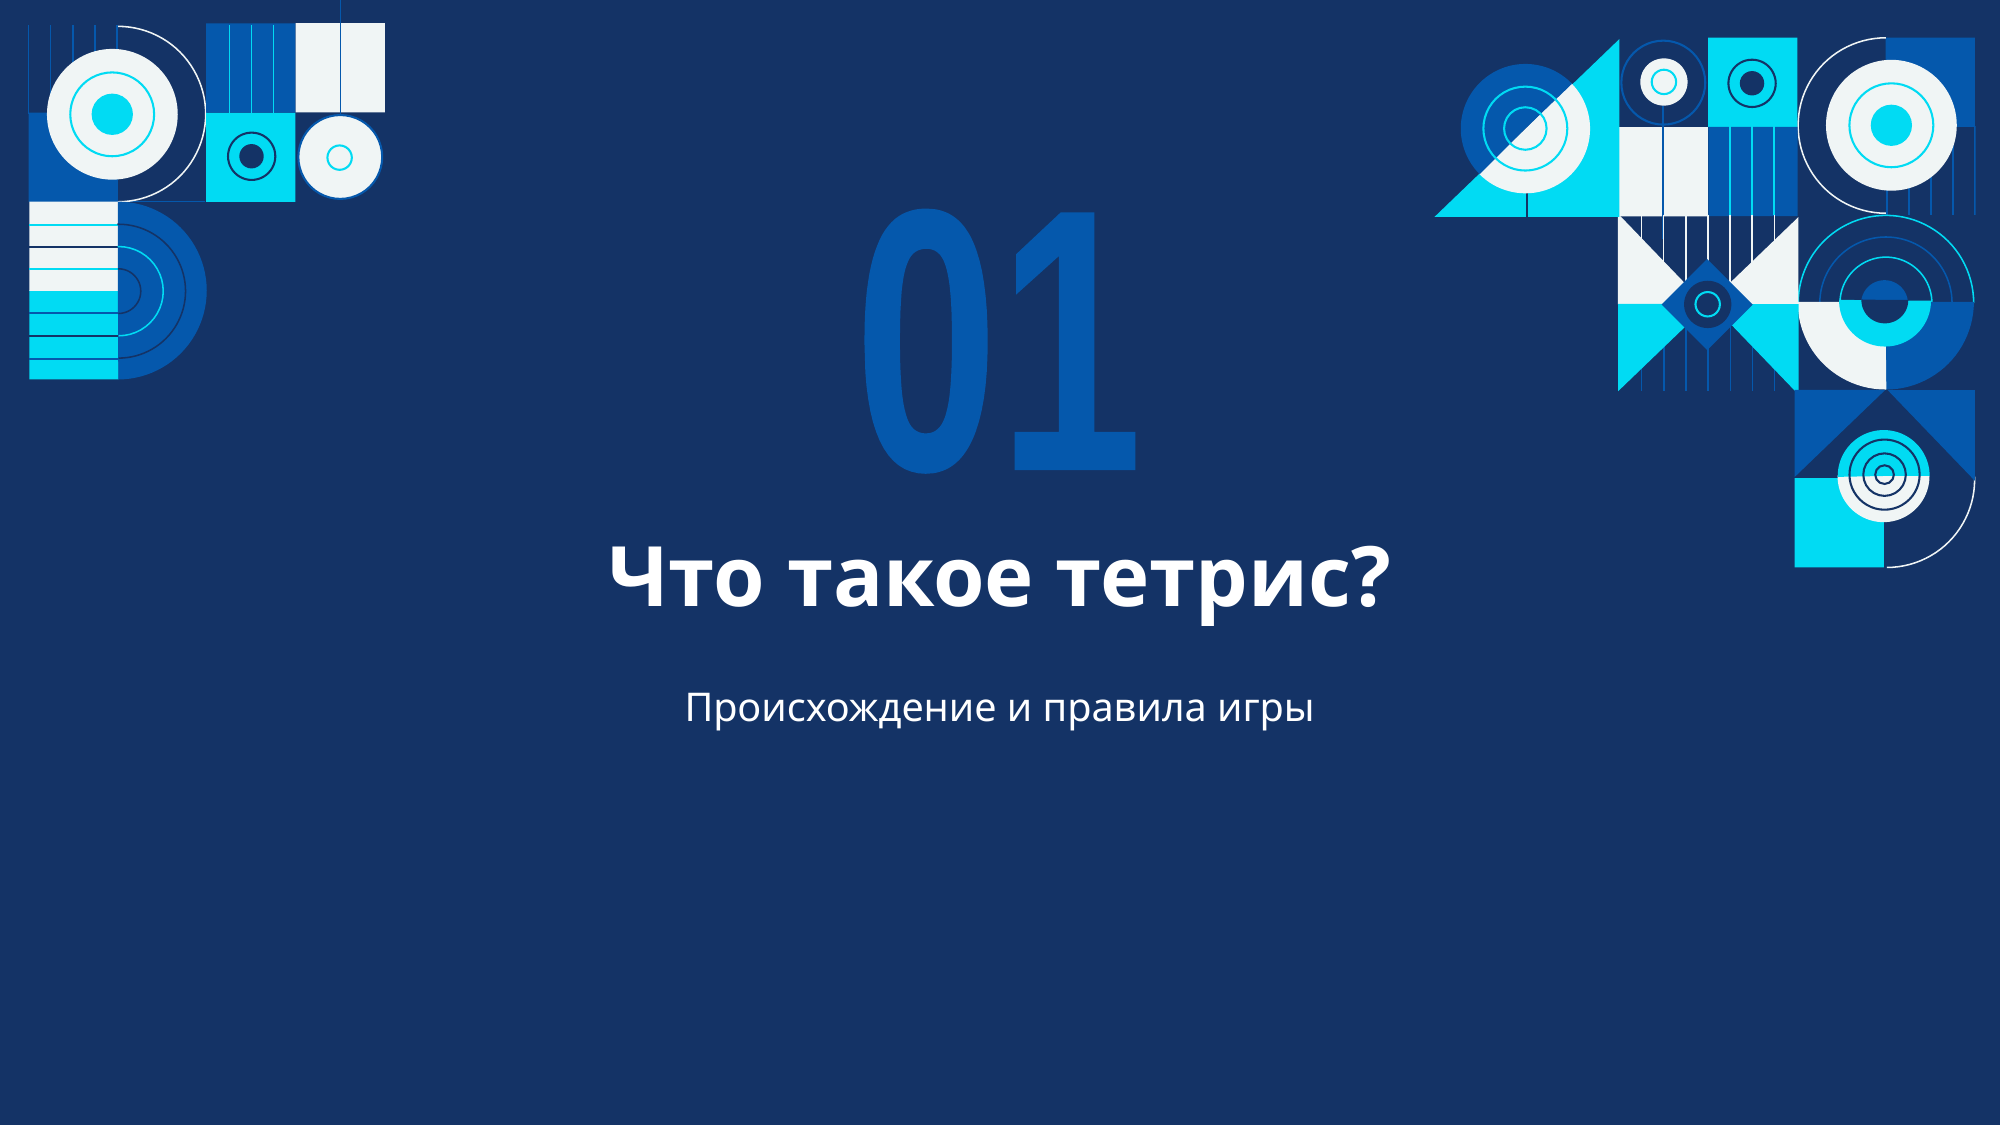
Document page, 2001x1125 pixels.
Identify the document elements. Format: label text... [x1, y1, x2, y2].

title Что такое тетрис? [393, 503, 1607, 629]
list Происхождение и правила игры [393, 654, 1607, 996]
